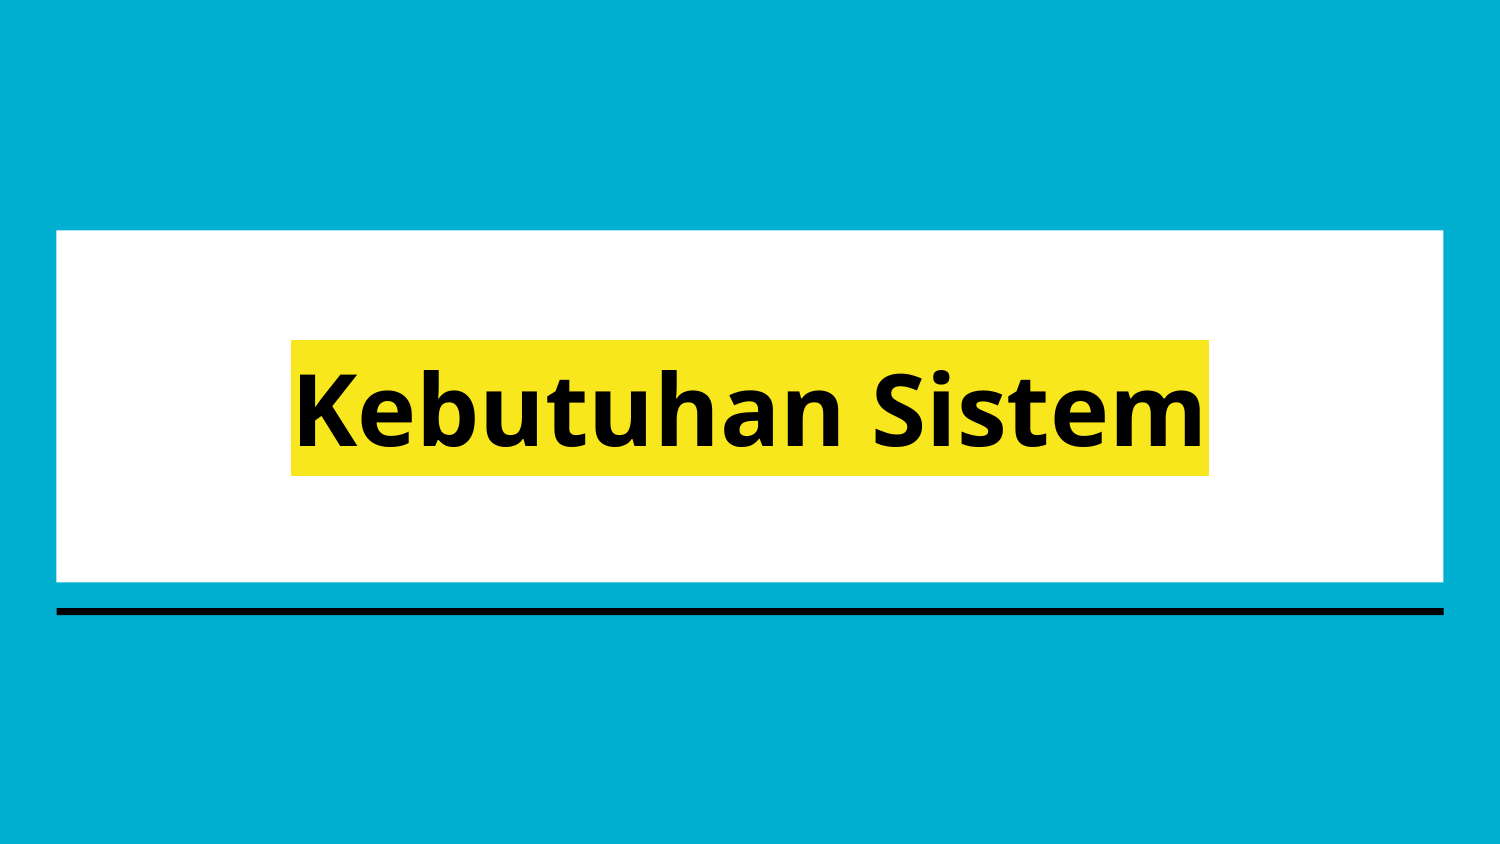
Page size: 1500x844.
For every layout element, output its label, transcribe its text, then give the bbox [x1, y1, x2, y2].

title Kebutuhan Sistem [56, 230, 1444, 583]
